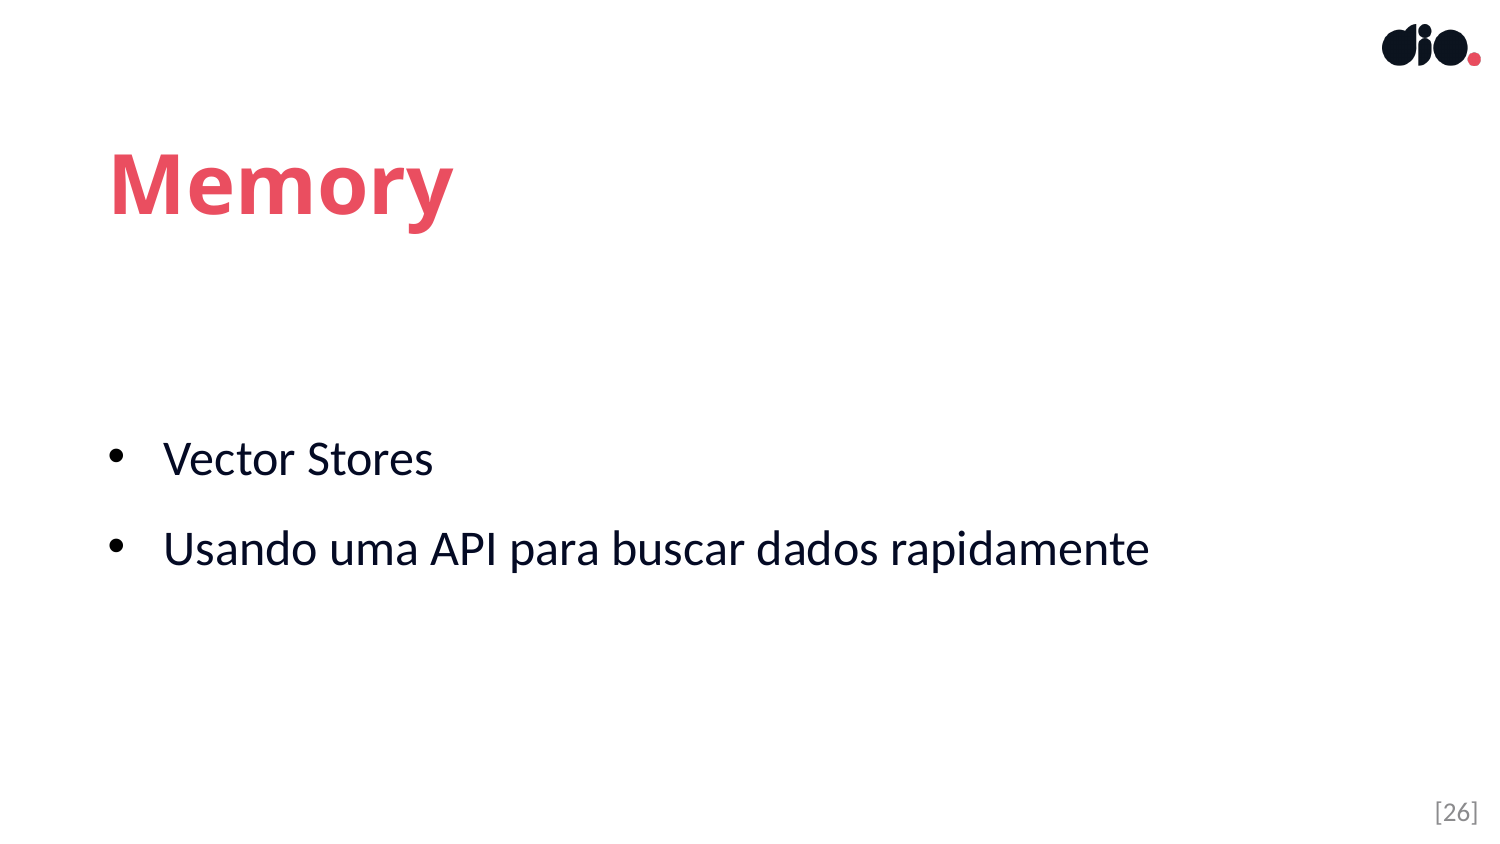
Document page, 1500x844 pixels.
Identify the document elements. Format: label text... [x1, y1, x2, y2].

picture [1382, 24, 1481, 66]
slide_number [26] [1403, 779, 1494, 844]
text_box Vector Stores Usando uma API para buscar dados rapidamente [92, 243, 1408, 749]
text_box Memory [92, 104, 1408, 243]
